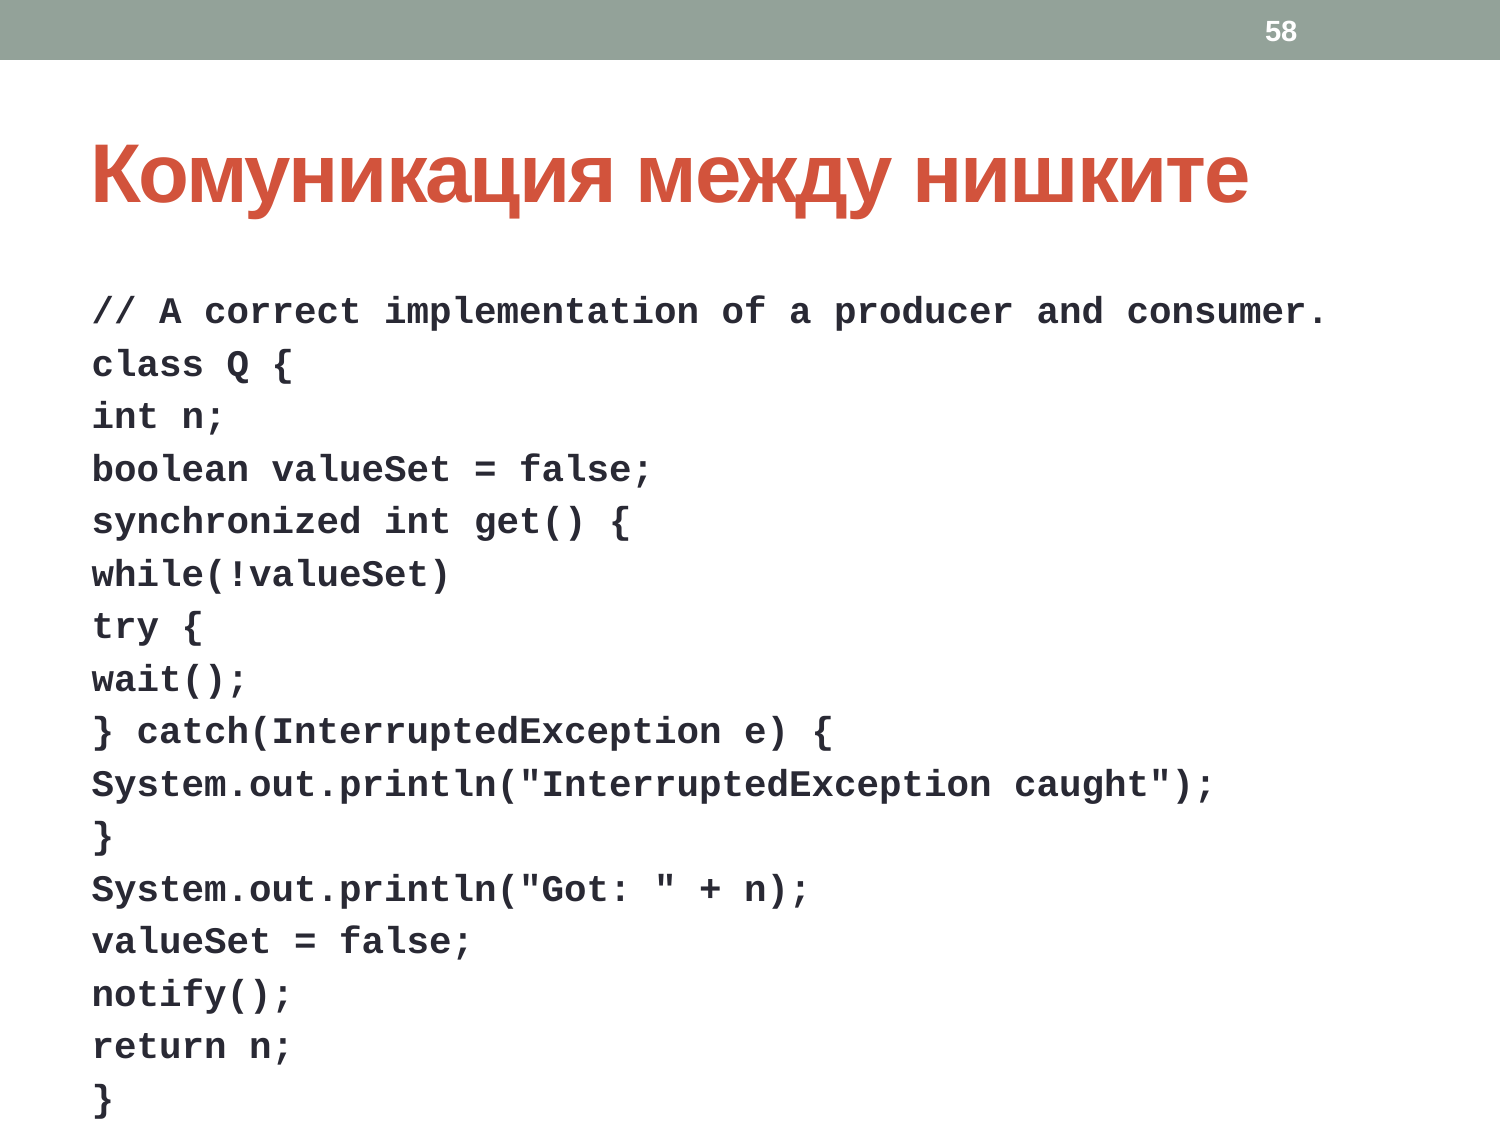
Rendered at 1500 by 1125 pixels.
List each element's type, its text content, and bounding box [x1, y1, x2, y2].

slide_number 58 [1250, 3, 1425, 57]
list // A correct implementation of a producer and consumer. class Q { int n; boolean valueSet = false; synchronized int get() { while(!valueSet) try { wait(); } catch(InterruptedException e) { System.out.println("InterruptedException caught"); } System.out.println("Got: " + n); valueSet = false; notify(); return n; } [76, 278, 1425, 1094]
title Комуникация между нишките [75, 87, 1500, 250]
